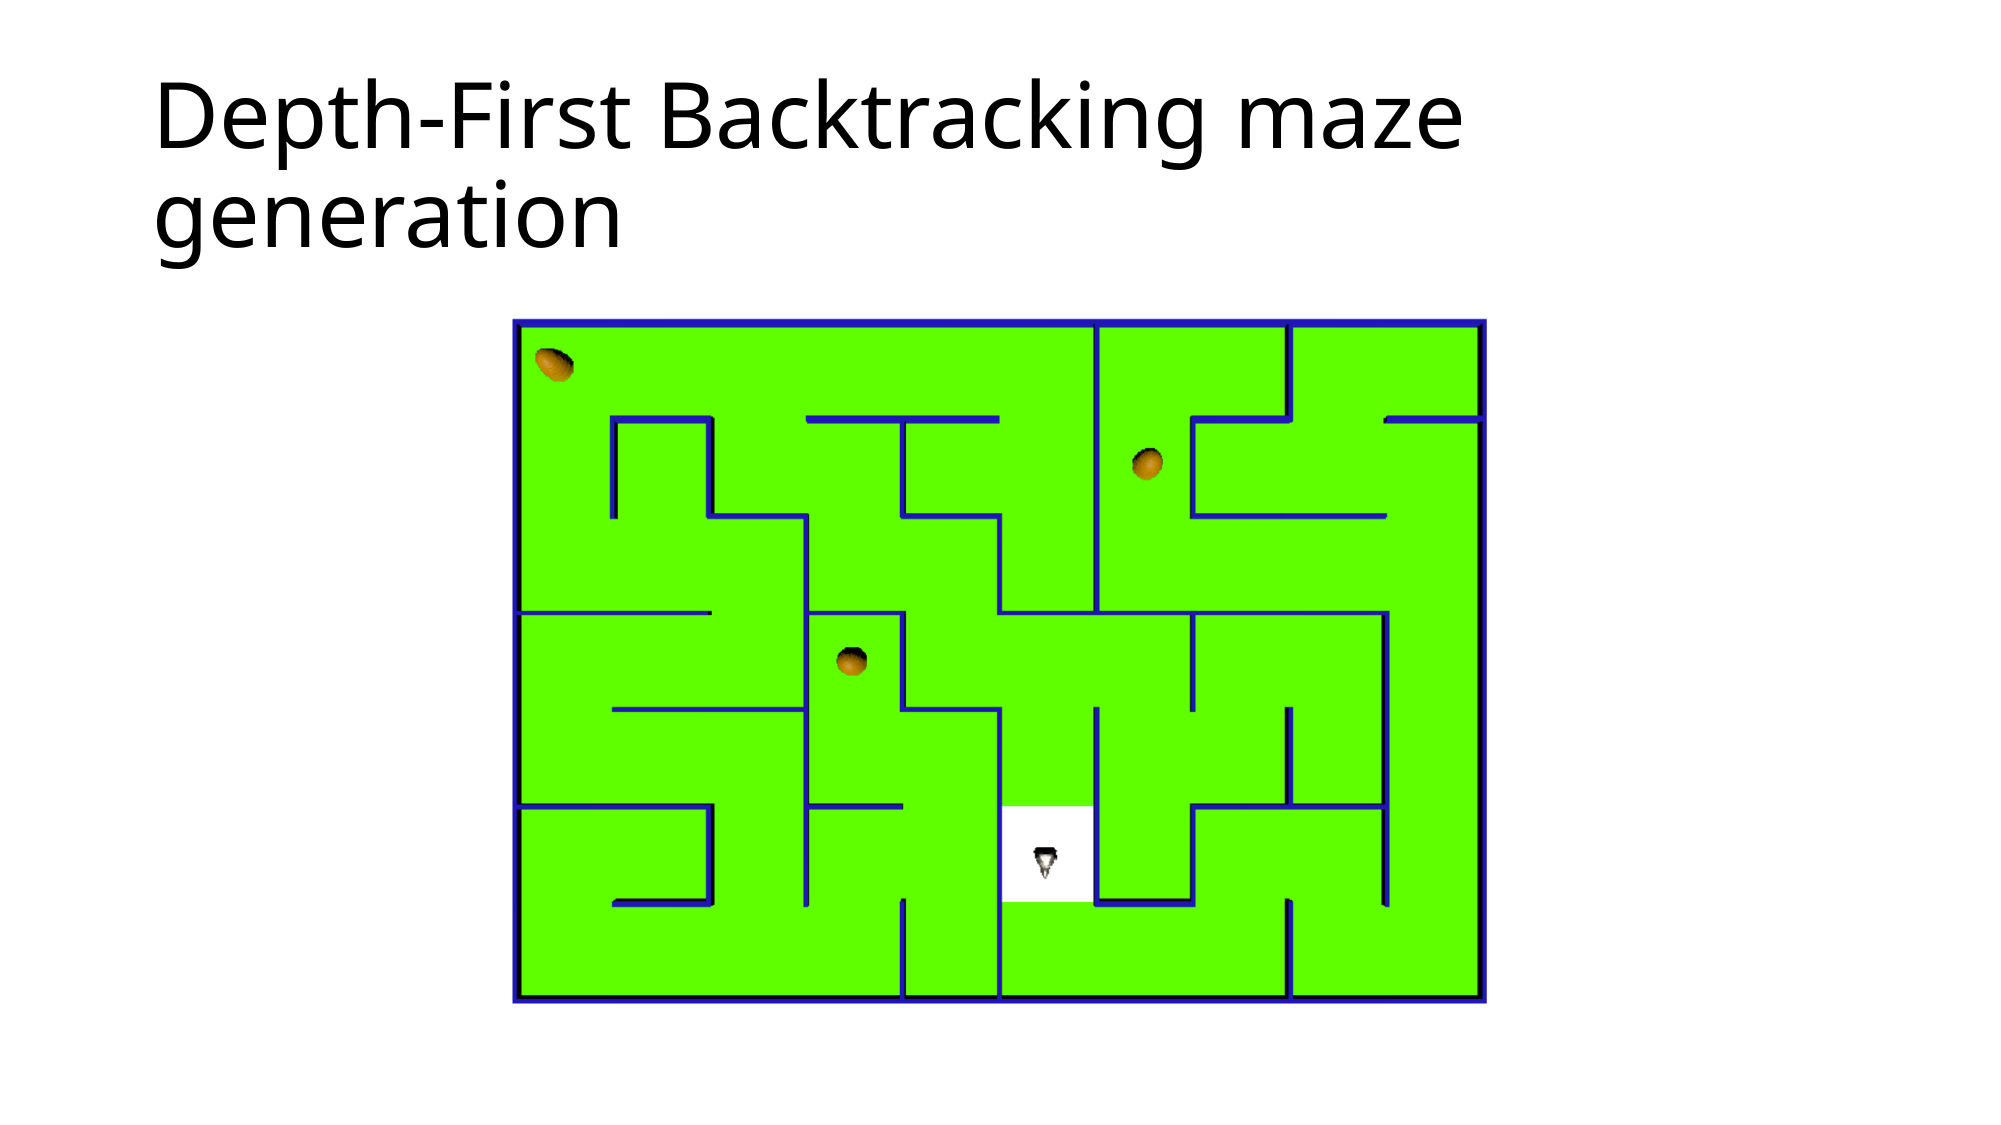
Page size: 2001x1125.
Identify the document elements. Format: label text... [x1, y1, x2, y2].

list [506, 299, 1494, 1014]
title Depth-First Backtracking maze generation [137, 59, 1863, 278]
